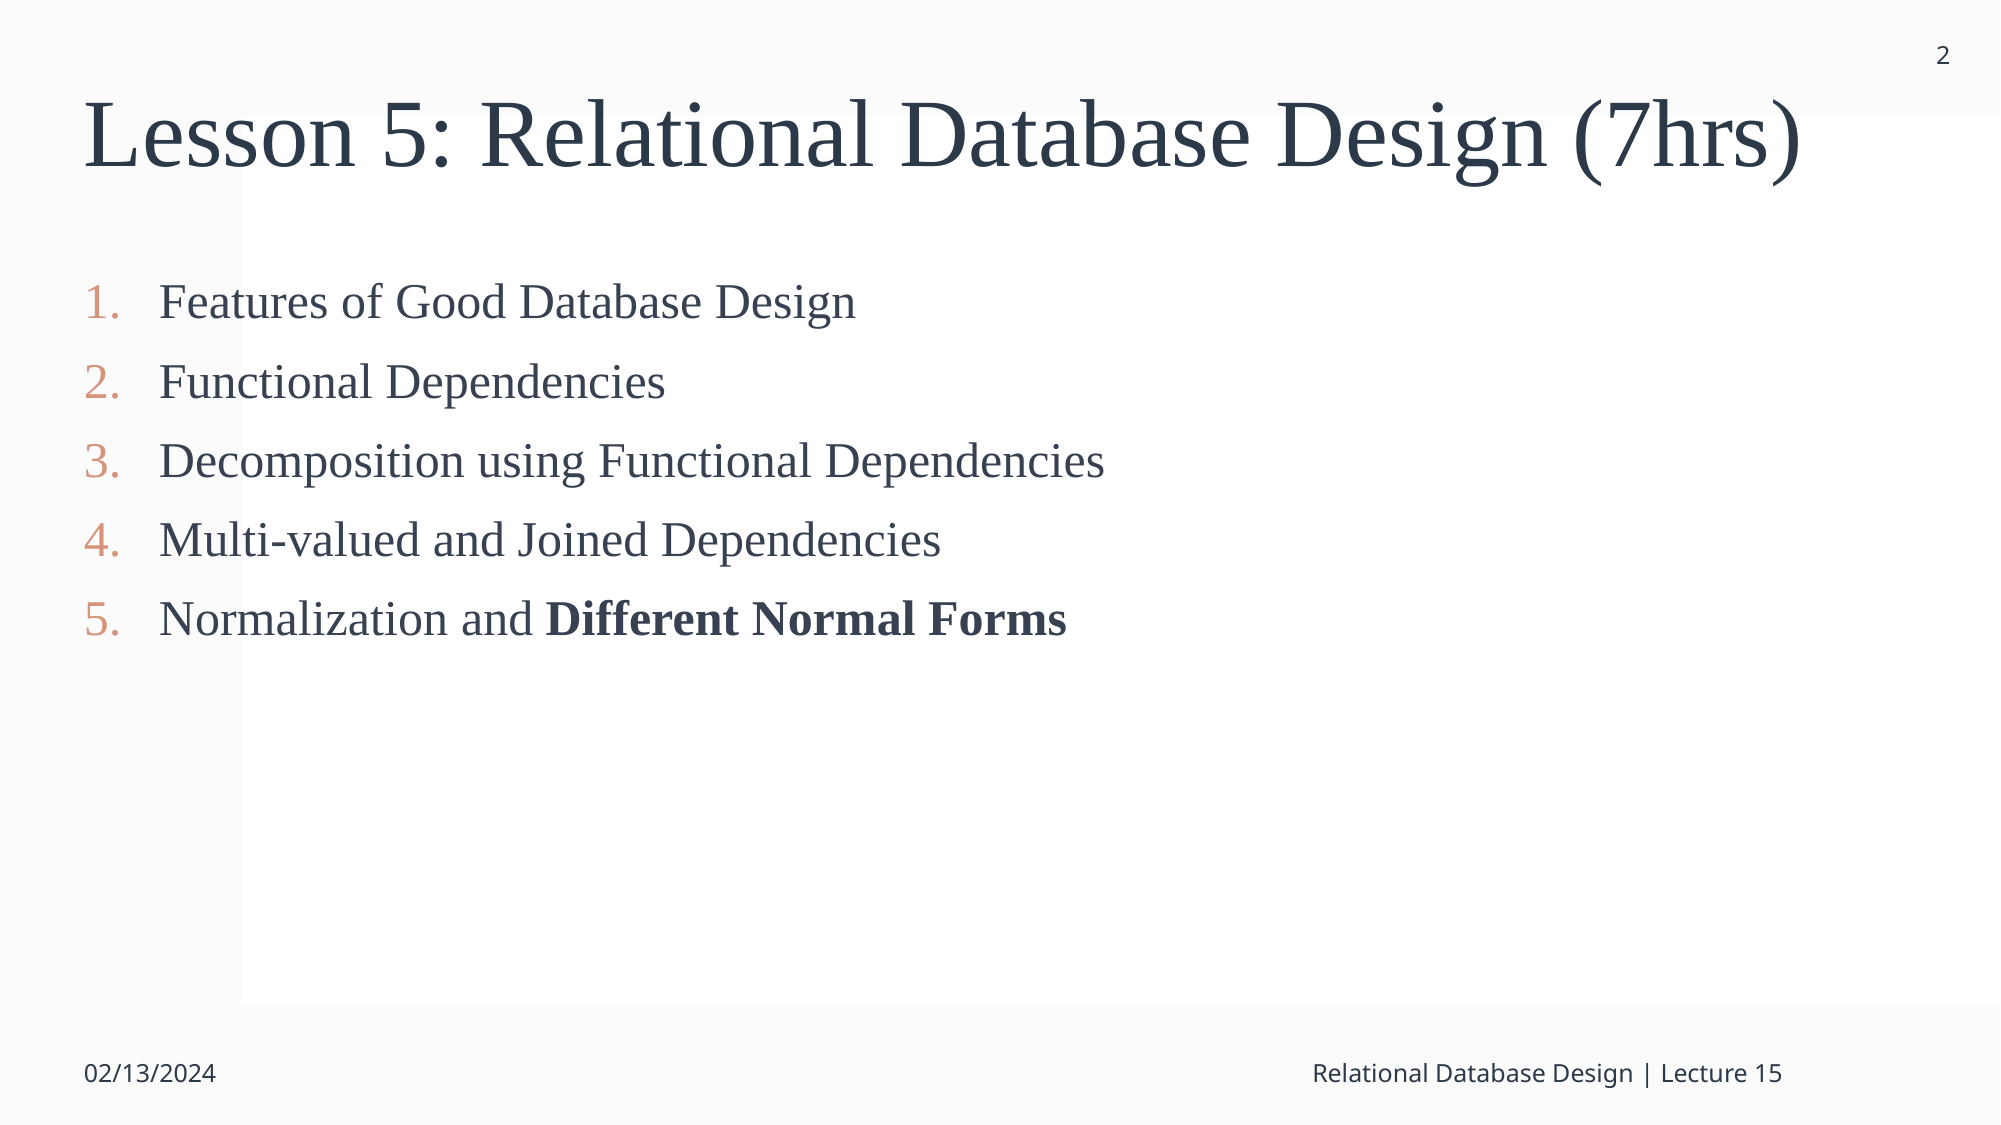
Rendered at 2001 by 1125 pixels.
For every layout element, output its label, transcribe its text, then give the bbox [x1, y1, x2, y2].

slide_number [68, 1020, 519, 1125]
title Lesson 5: Relational Database Design (7hrs) [68, 26, 1887, 245]
footer Relational Database Design | Lecture 15 [618, 1020, 1799, 1125]
slide_number 2 [1886, 0, 2000, 113]
list Features of Good Database Design Functional Dependencies Decomposition using Functional Dependencies Multi-valued and Joined Dependencies Normalization and Different Normal Forms [68, 263, 1887, 990]
